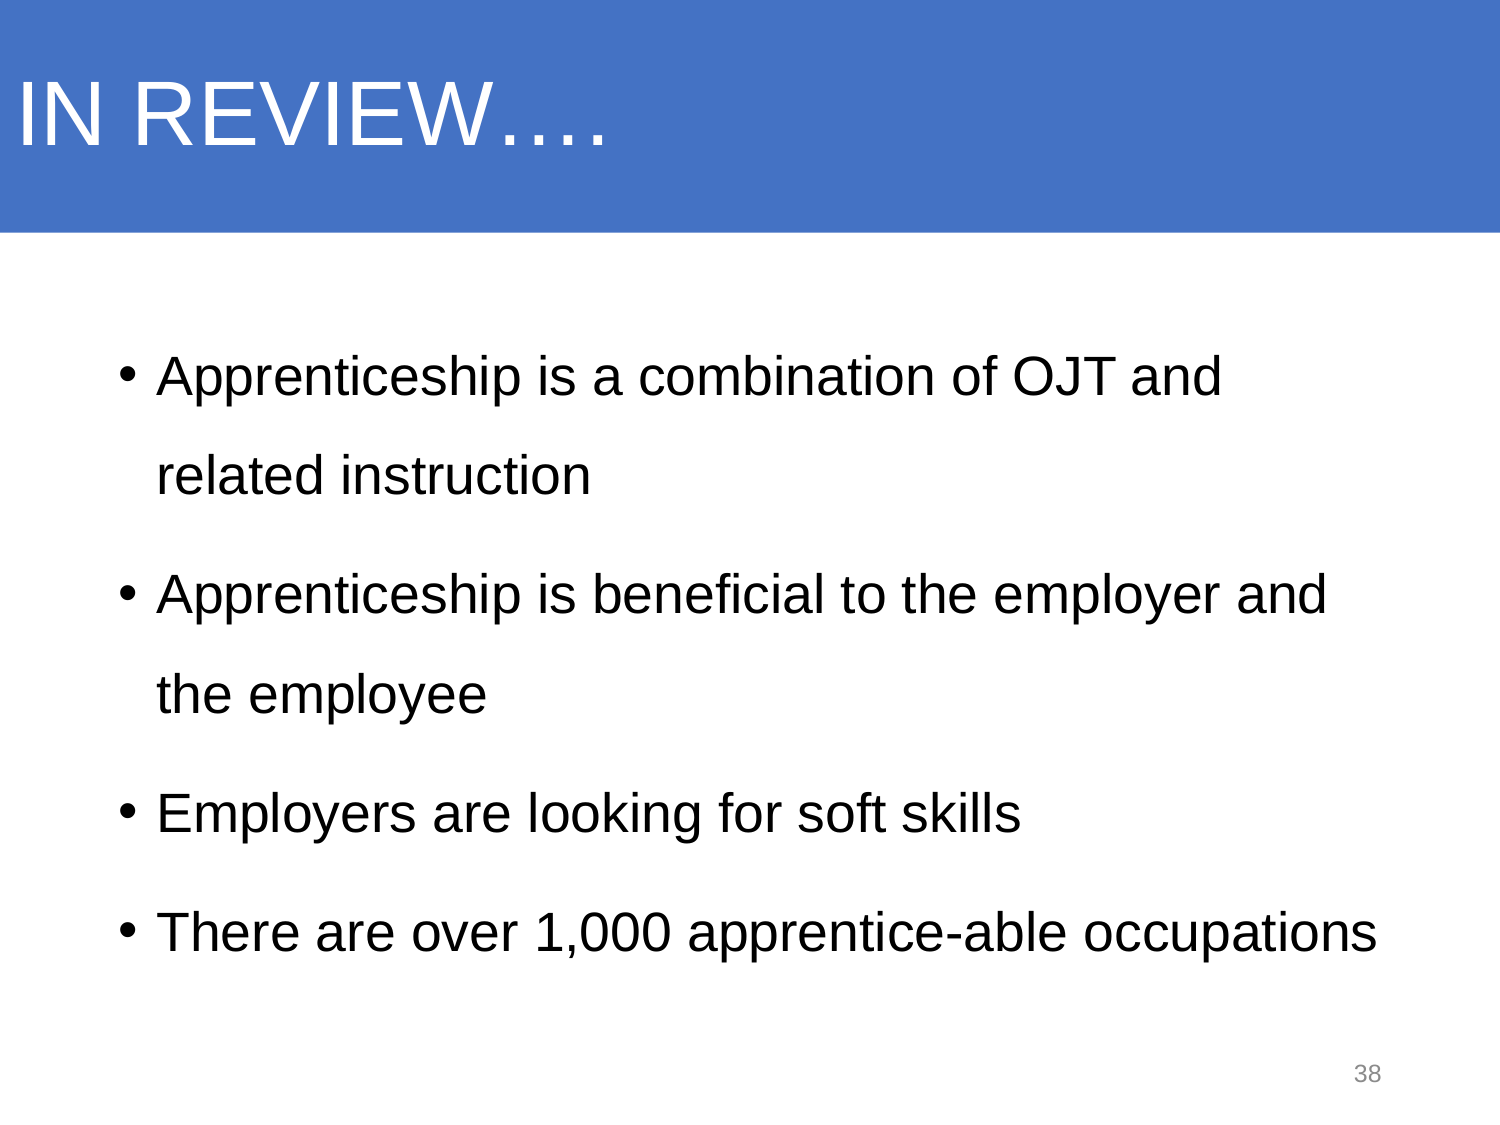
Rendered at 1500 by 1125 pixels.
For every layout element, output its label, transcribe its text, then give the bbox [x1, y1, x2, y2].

title IN REVIEW…. [0, 0, 1500, 233]
list Apprenticeship is a combination of OJT and related instruction Apprenticeship is beneficial to the employer and the employee Employers are looking for soft skills There are over 1,000 apprentice-able occupations [103, 299, 1397, 1014]
slide_number 38 [1059, 1042, 1397, 1103]
